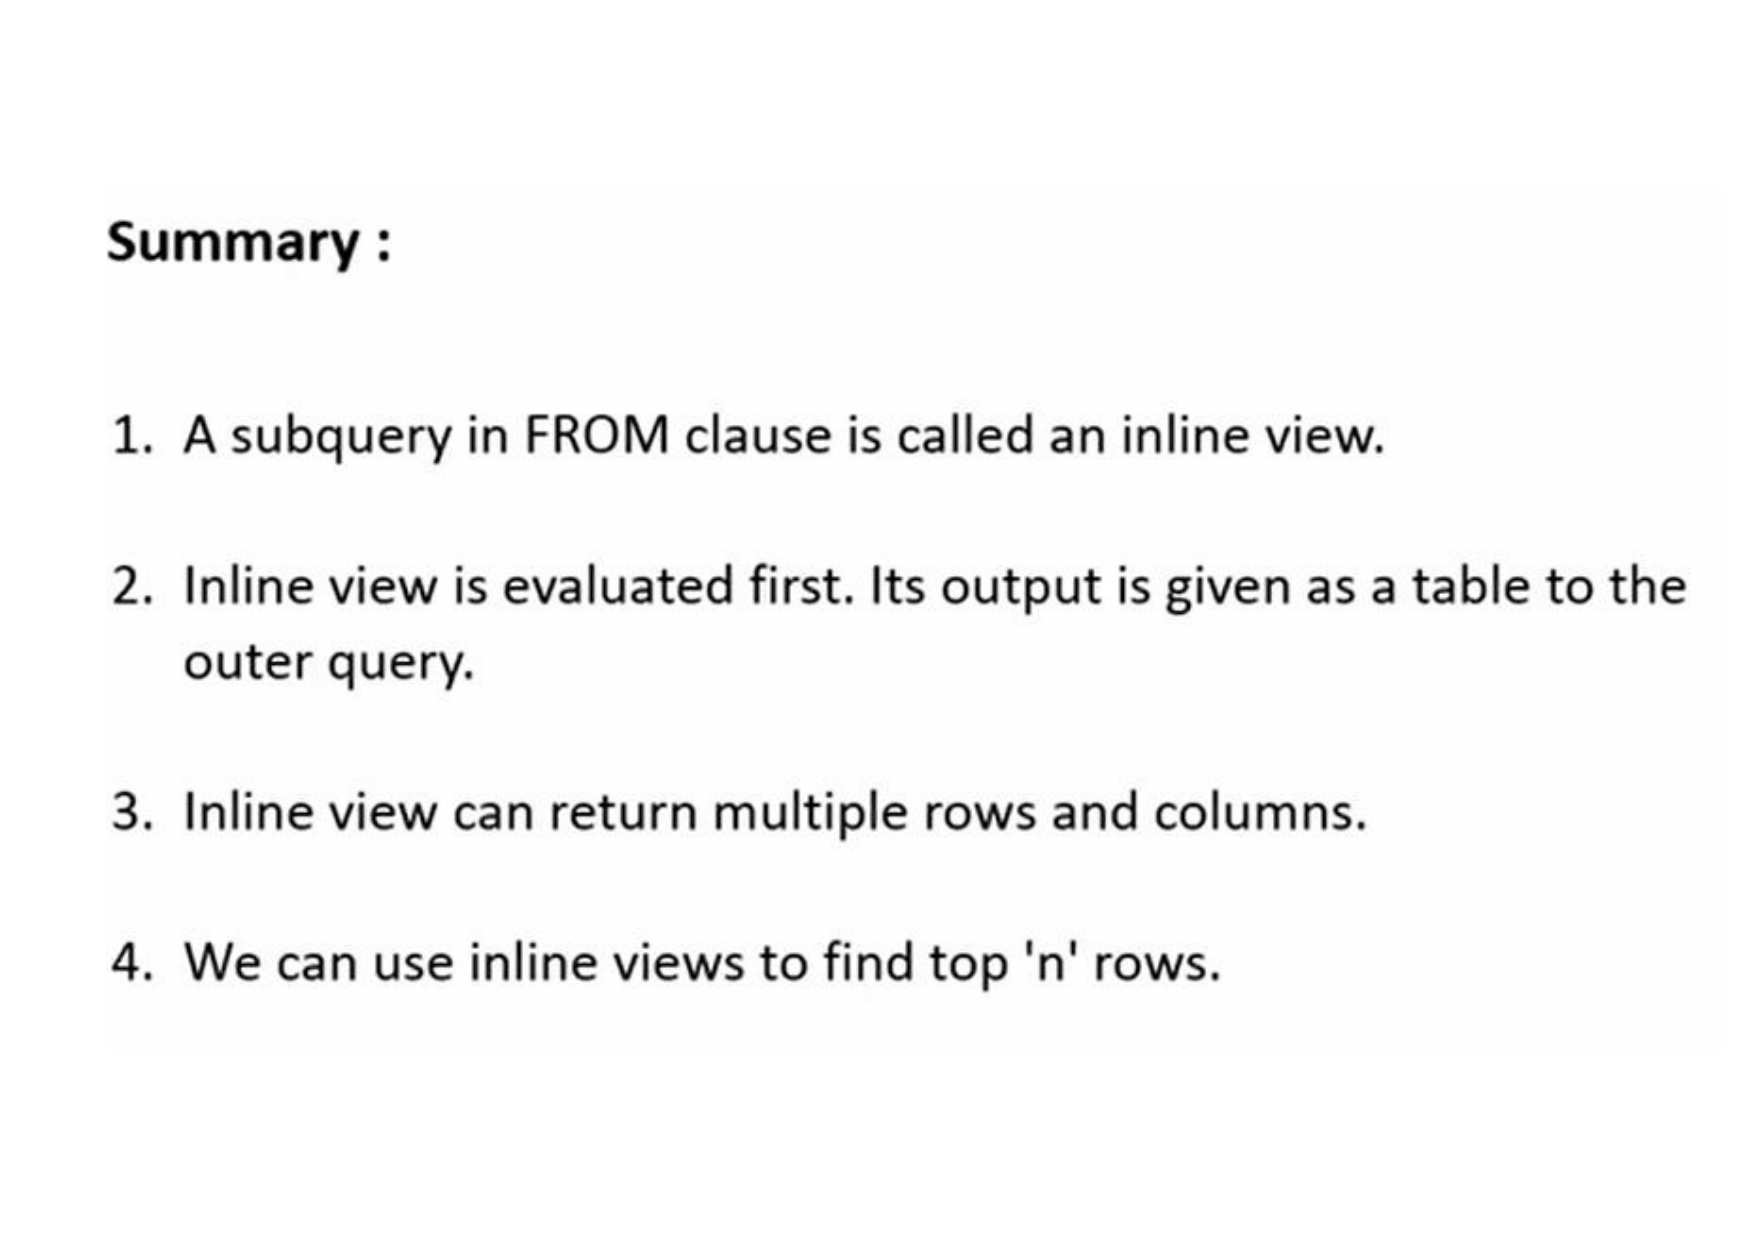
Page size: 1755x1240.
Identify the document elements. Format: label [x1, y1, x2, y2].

picture [106, 188, 1724, 1051]
